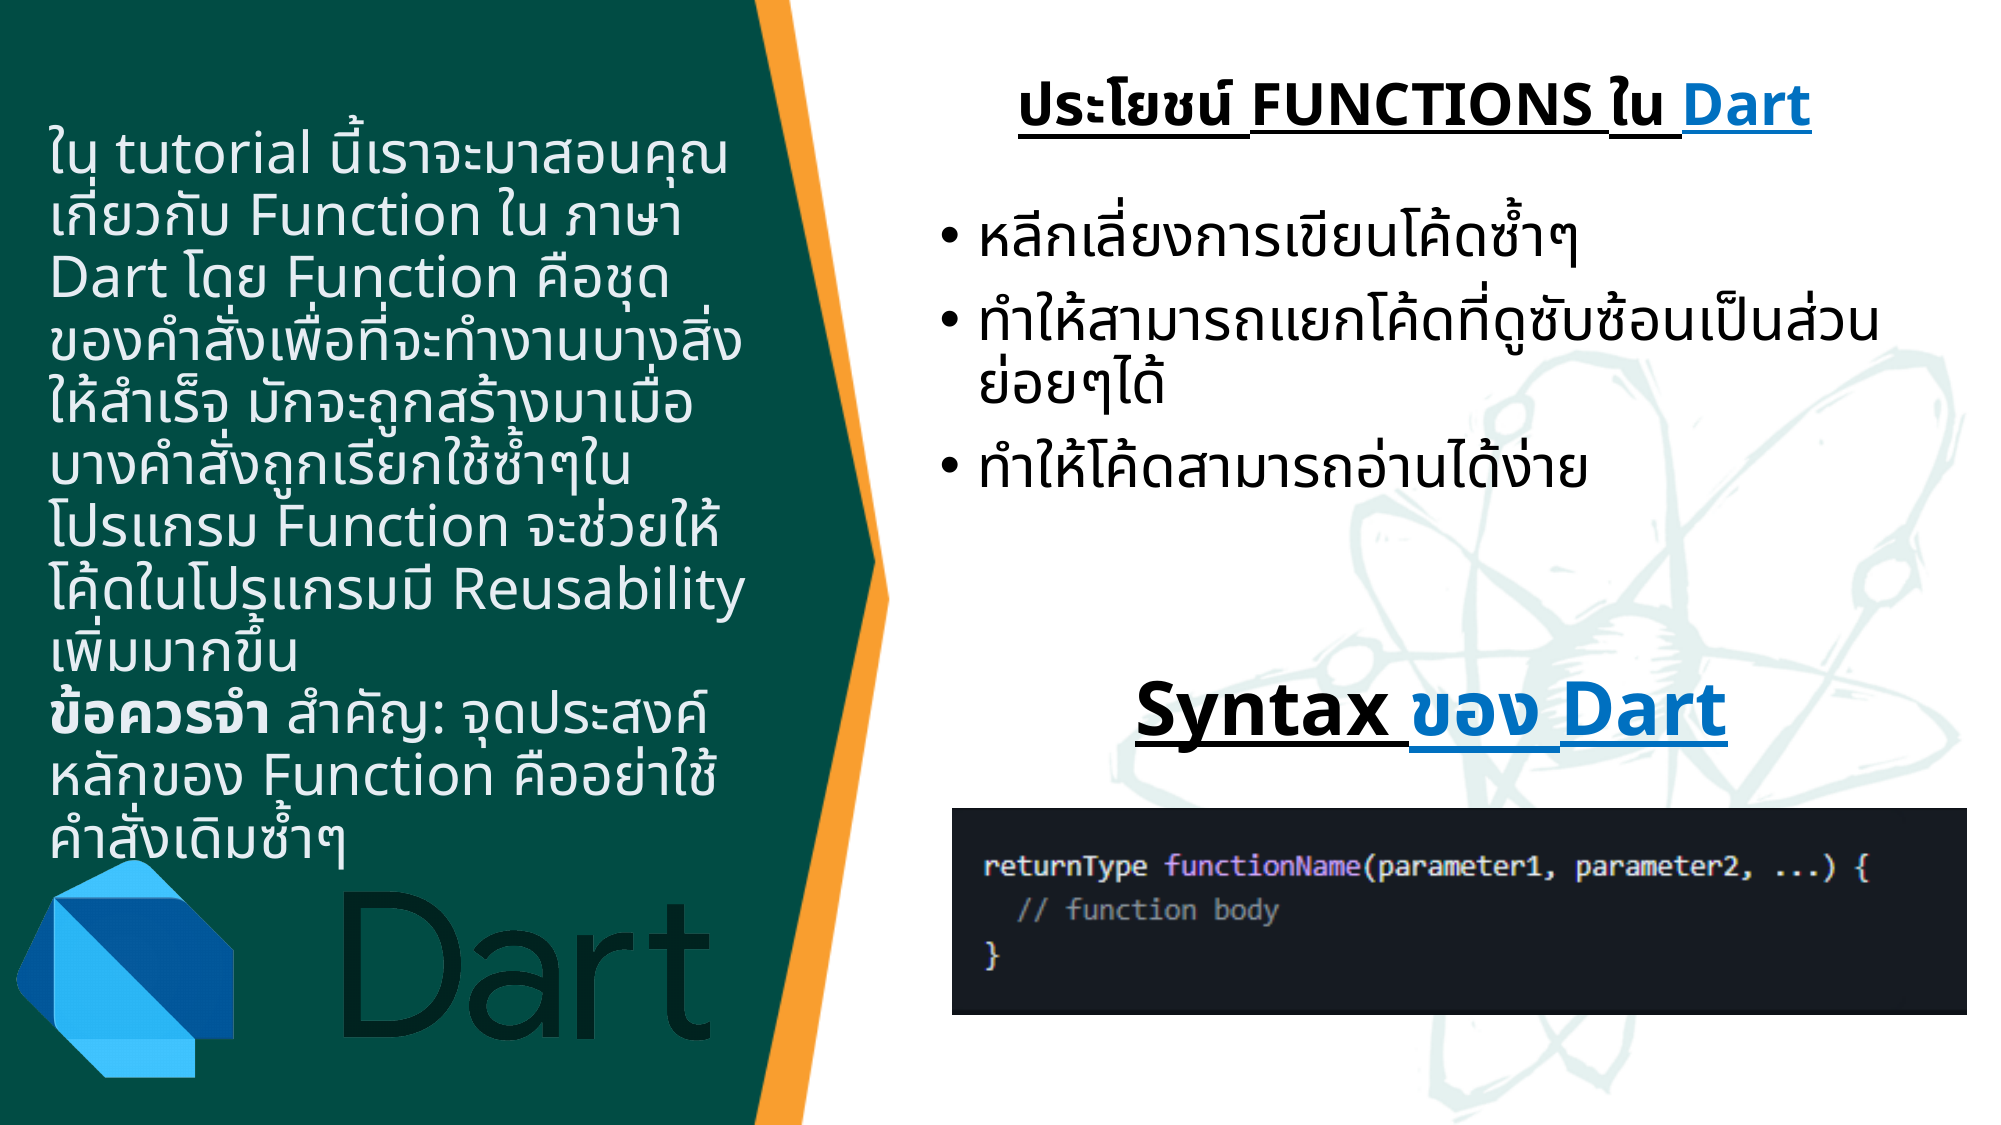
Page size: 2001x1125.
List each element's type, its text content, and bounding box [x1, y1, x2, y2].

title ใน tutorial นี้เราจะมาสอนคุณเกี่ยวกับ Function ใน ภาษา Dart โดย Function คือชุดของคำสั่งเพื่อที่จะทำงานบางสิ่งให้สำเร็จ มักจะถูกสร้างมาเมื่อบางคำสั่งถูกเรียกใช้ซ้ำๆในโปรแกรม Function จะช่วยให้โค้ดในโปรแกรมมี Reusability เพิ่มมากขึ้น ข้อควรจำ สำคัญ: จุดประสงค์หลักของ Function คืออย่าใช้คำสั่งเดิมซ้ำๆ [33, 112, 777, 1014]
list หลีกเลี่ยงการเขียนโค้ดซ้ำๆ ทำให้สามารถแยกโค้ดที่ดูซับซ้อนเป็นส่วนย่อยๆได้ ทำให้โค้ดสามารถอ่านได้ง่าย [924, 378, 1967, 747]
text_box ประโยชน์ FUNCTIONS ใน Dart [999, 44, 1831, 238]
text_box Syntax ของ Dart [1016, 615, 1847, 727]
text_box [910, 727, 1953, 1096]
picture [0, 0, 2001, 1125]
